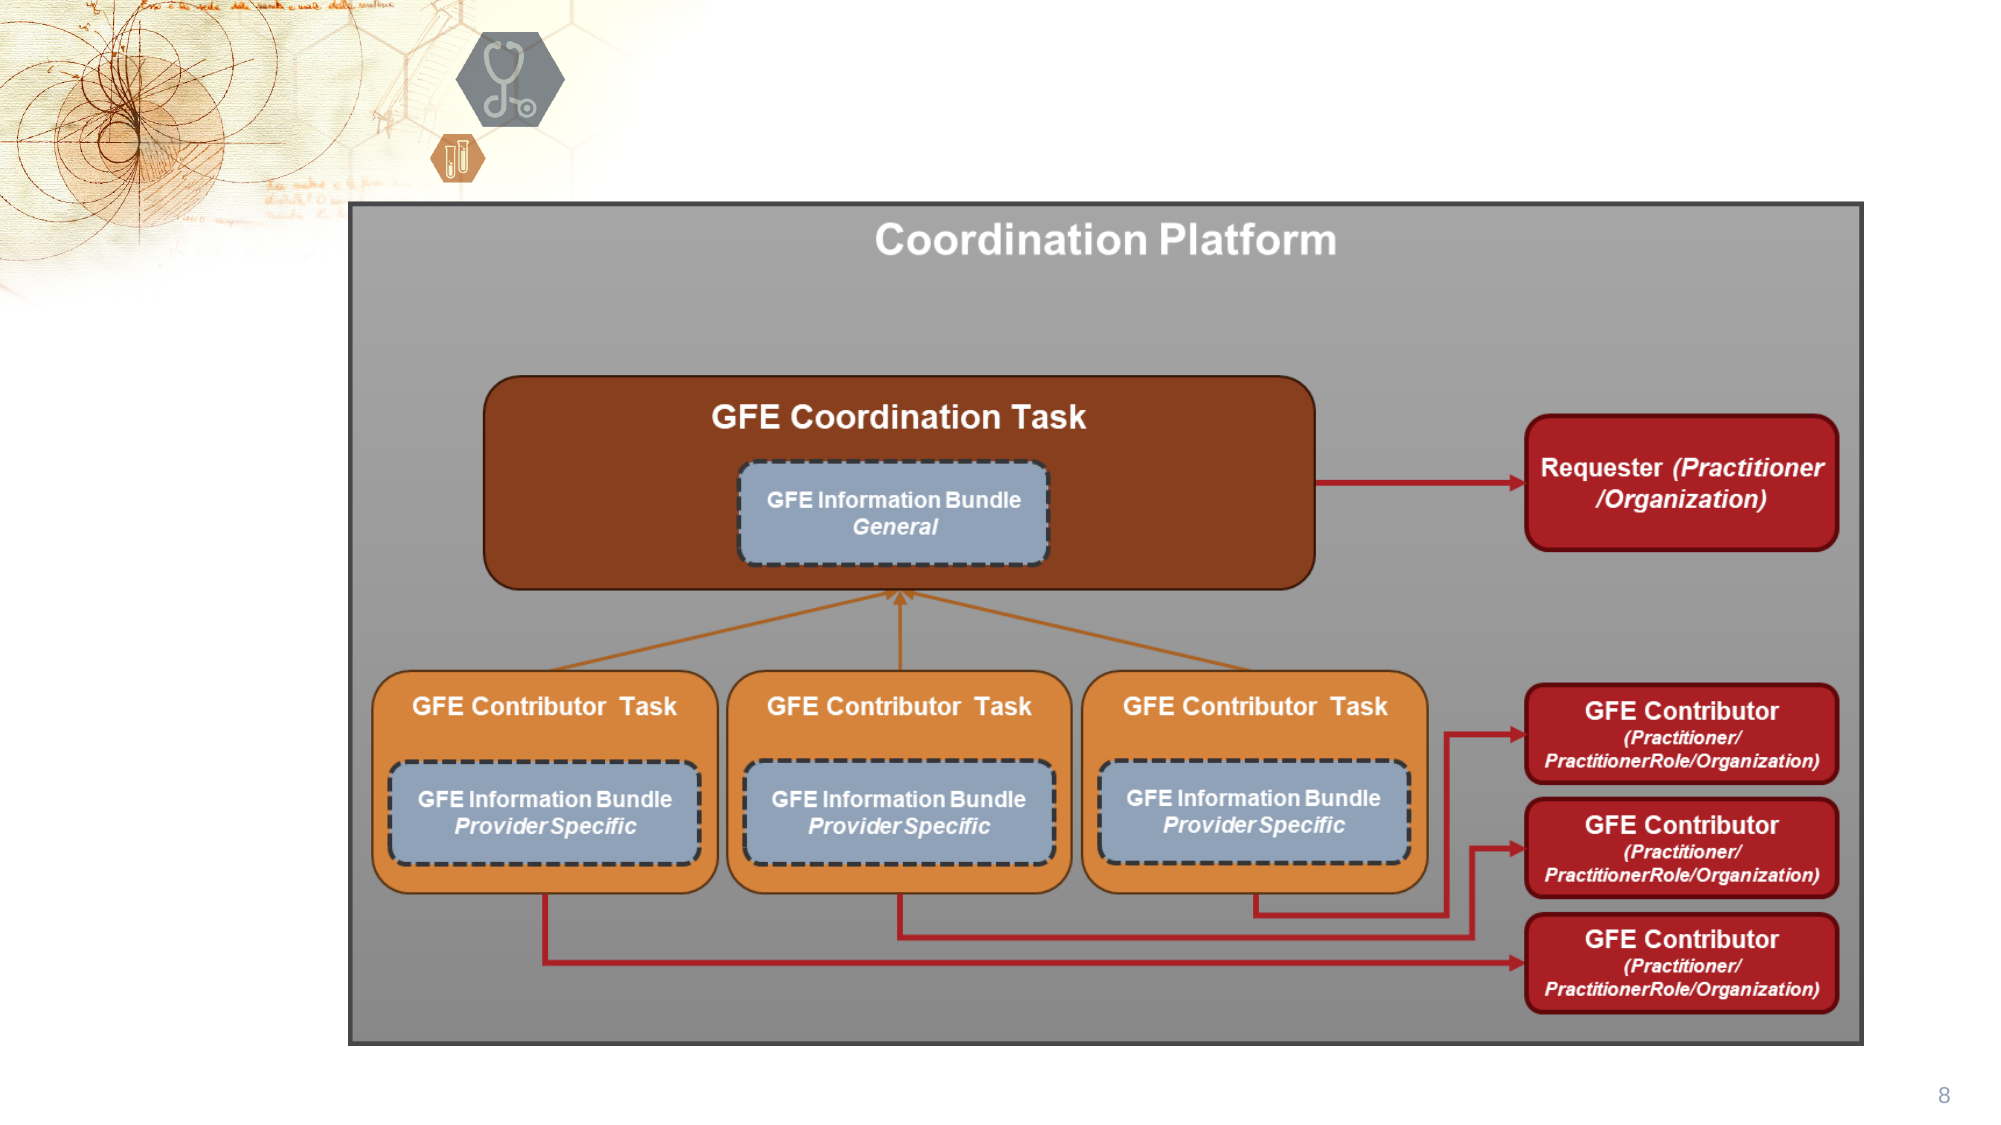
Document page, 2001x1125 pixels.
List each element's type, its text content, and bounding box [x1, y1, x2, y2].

picture [0, 0, 1864, 1046]
slide_number 8 [1515, 1064, 1966, 1125]
